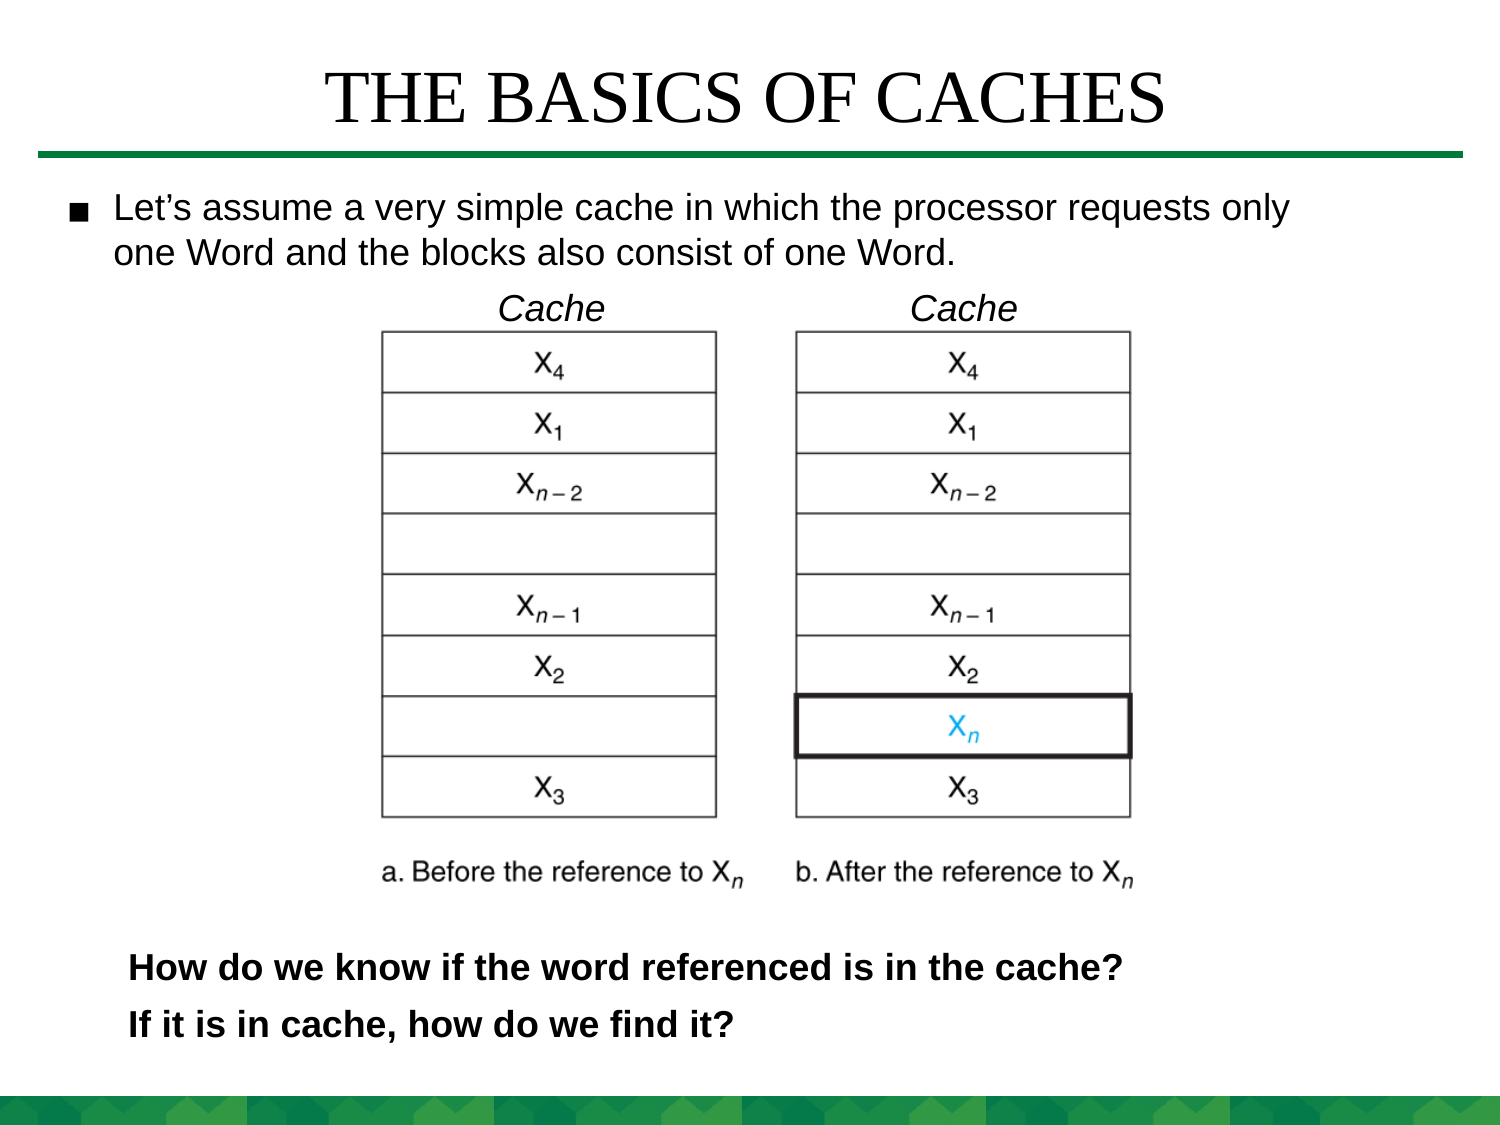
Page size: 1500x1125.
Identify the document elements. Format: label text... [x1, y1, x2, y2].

text_box How do we know if the word referenced is in the cache? If it is in cache, how do we find it? [113, 935, 1293, 1053]
text_box Cache [469, 275, 635, 320]
picture [373, 321, 1178, 903]
text_box Let’s assume a very simple cache in which the processor requests only one Word and the blocks also consist of one Word. [51, 175, 1355, 281]
text_box Cache [881, 275, 1047, 320]
text_box THE BASICS OF CACHES [24, 50, 1469, 179]
picture [0, 1096, 1500, 1125]
